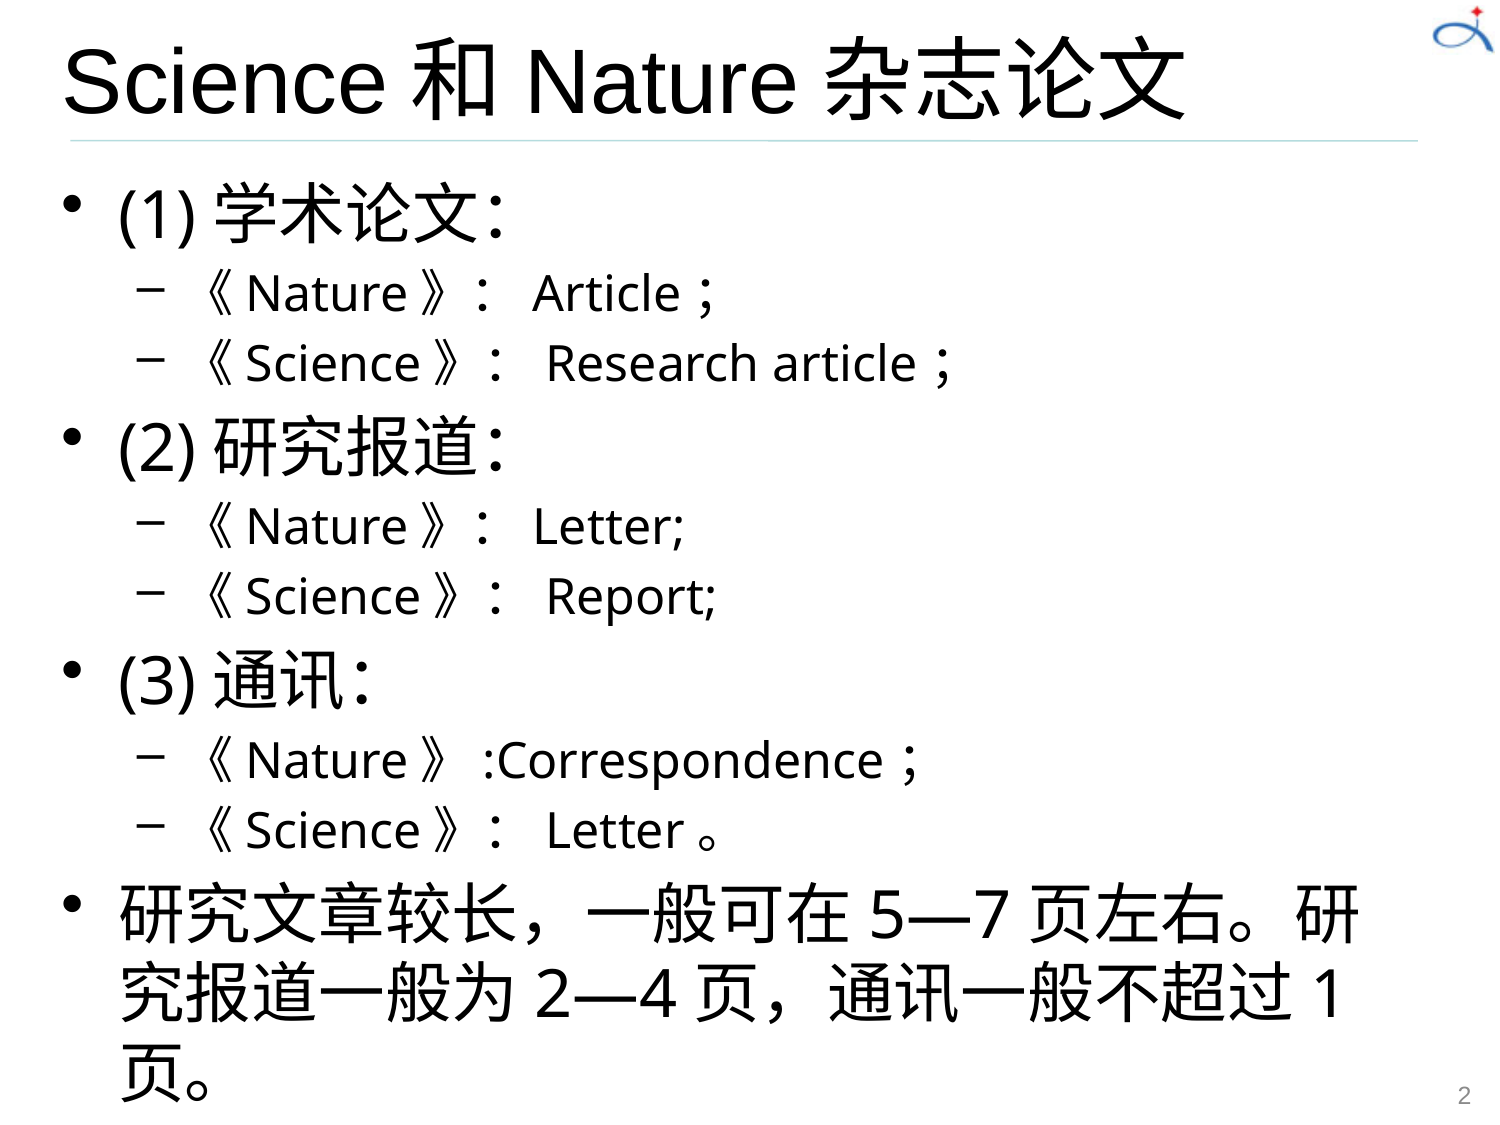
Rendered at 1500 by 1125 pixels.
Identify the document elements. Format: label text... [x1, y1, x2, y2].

list (1)学术论文： 《Nature》：Article； 《Science》：Research article； (2)研究报道： 《Nature》：Letter; 《Science》：Report; (3)通讯： 《Nature》:Correspondence； 《Science》：Letter。 研究文章较长，一般可在5—7页左右。研究报道一般为2—4页，通讯一般不超过1页。 [46, 163, 1442, 1055]
title Science和Nature杂志论文 [46, 11, 1419, 143]
picture [1432, 5, 1495, 55]
slide_number 2 [1136, 1065, 1487, 1125]
